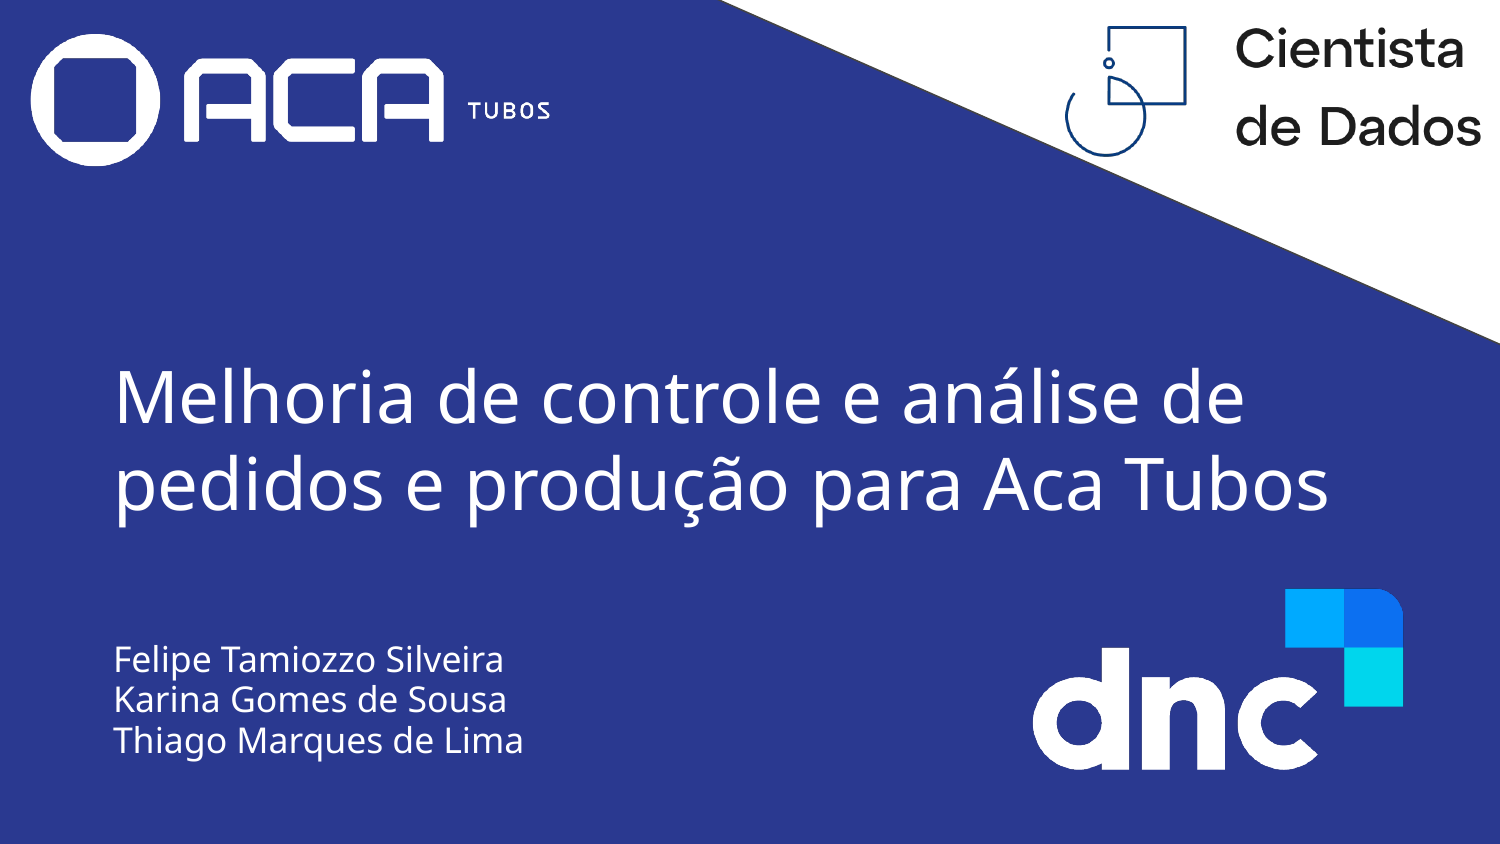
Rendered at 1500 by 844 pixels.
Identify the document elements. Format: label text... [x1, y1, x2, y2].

picture [1064, 13, 1482, 169]
title Melhoria de controle e análise de pedidos e produção para Aca Tubos [98, 291, 1447, 540]
text_box [719, 0, 1500, 345]
picture [954, 539, 1482, 818]
subtitle Felipe Tamiozzo Silveira Karina Gomes de Sousa Thiago Marques de Lima [98, 582, 625, 775]
picture [0, 0, 579, 223]
